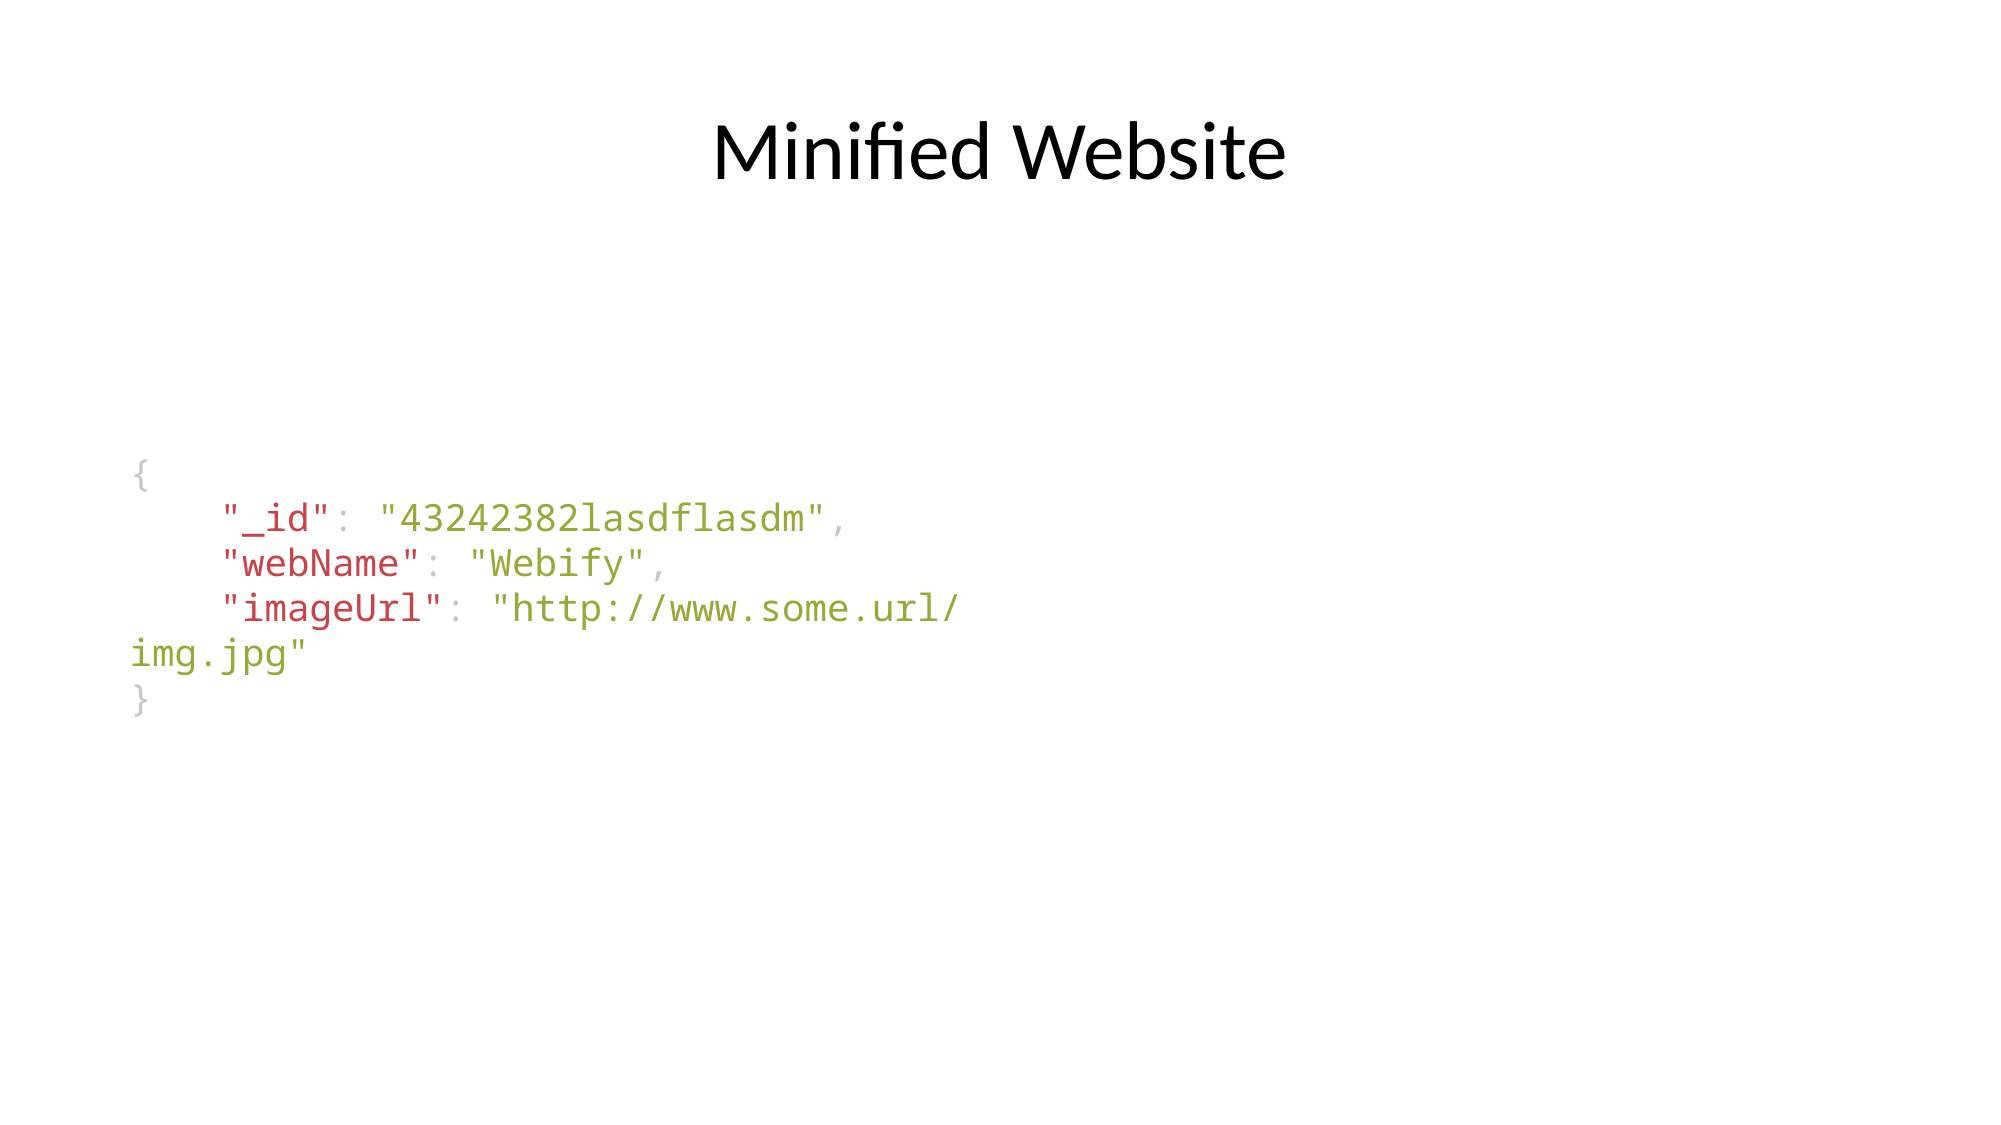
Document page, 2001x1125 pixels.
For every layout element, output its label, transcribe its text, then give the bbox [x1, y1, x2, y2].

text_box { "_id": "43242382lasdflasdm", "webName": "Webify", "imageUrl": "http://www.some.url/img.jpg" } [114, 441, 1115, 726]
text_box Minified Website [696, 88, 1304, 204]
